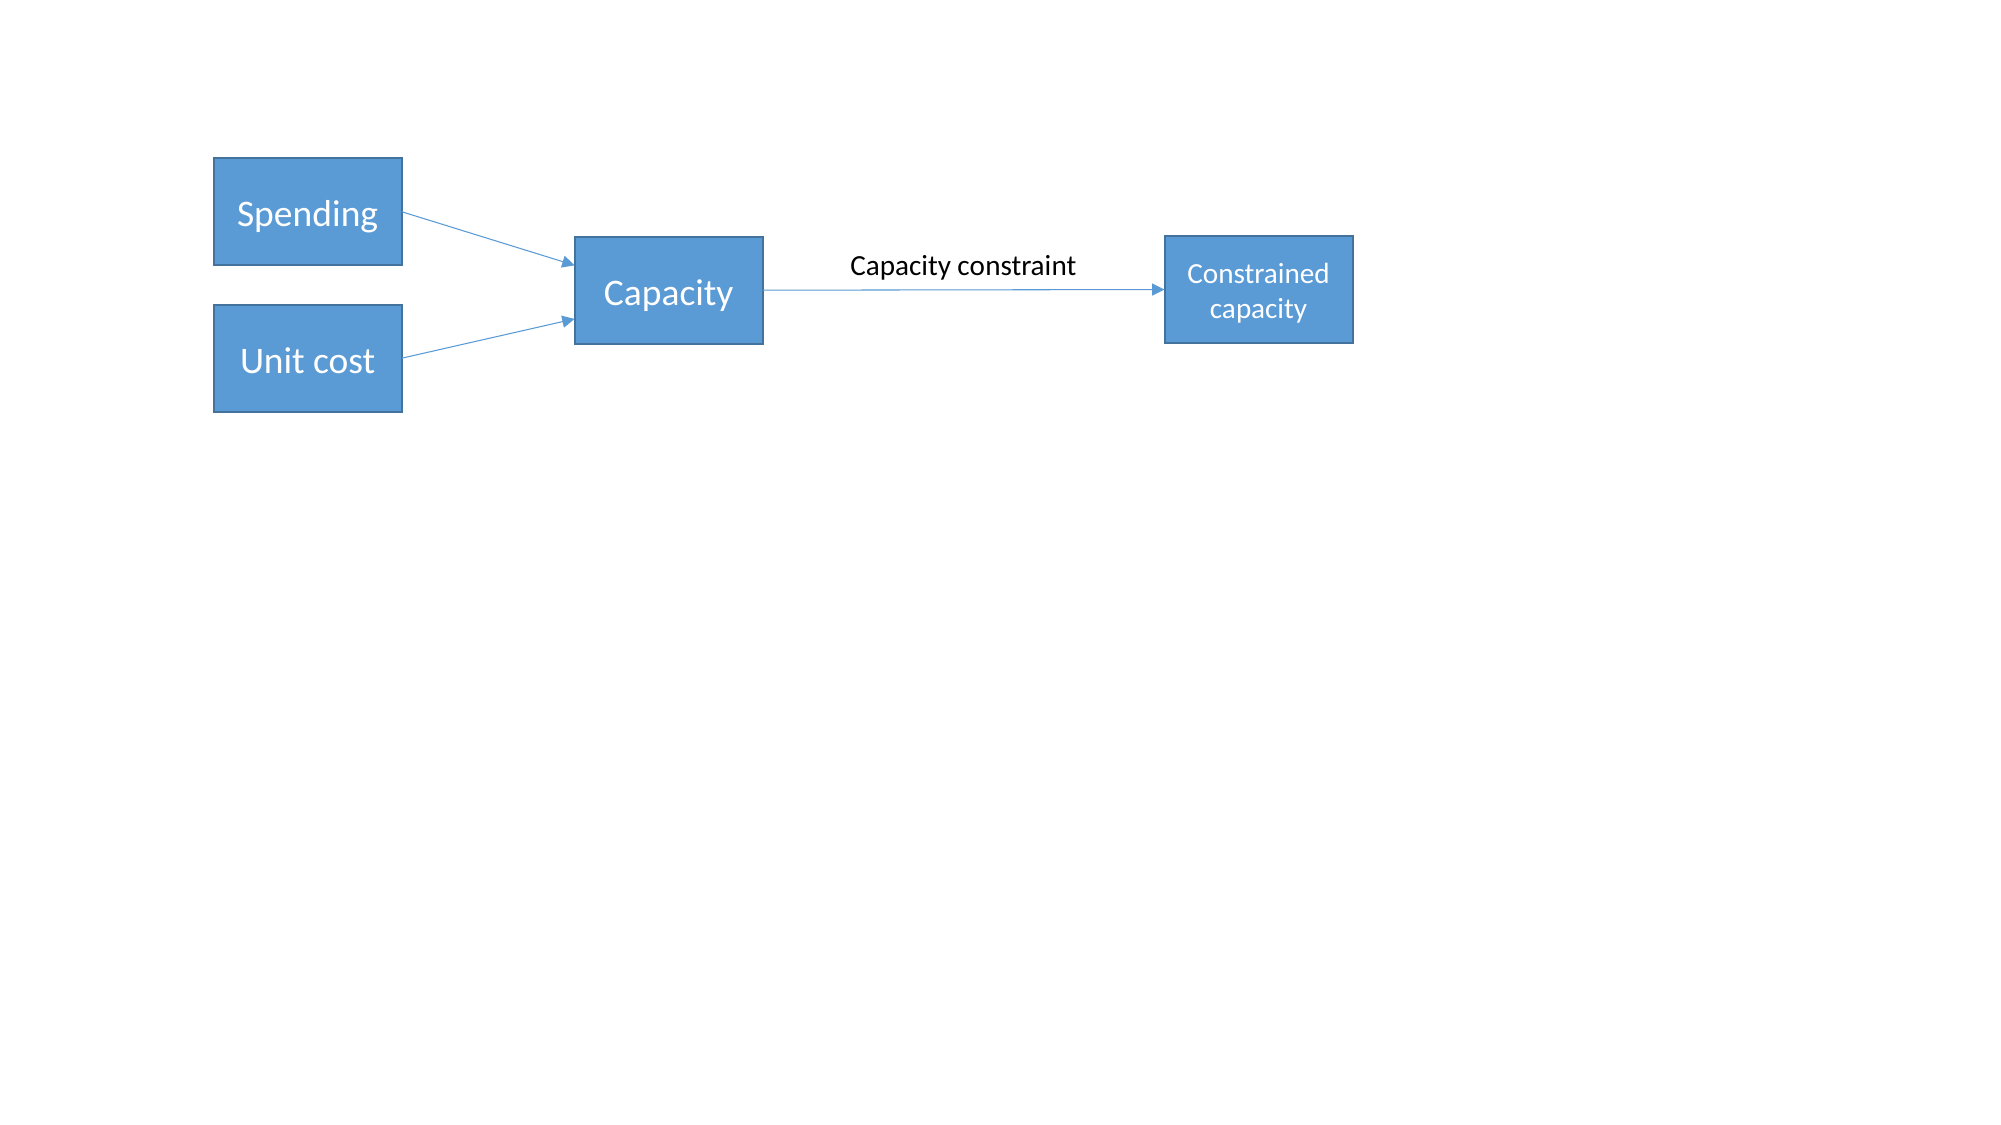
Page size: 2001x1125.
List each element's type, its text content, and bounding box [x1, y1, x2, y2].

text_box Constrained capacity [1164, 235, 1354, 344]
text_box Unit cost [213, 304, 403, 413]
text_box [401, 318, 575, 359]
text_box Spending [213, 157, 403, 266]
text_box Capacity constraint [835, 239, 1092, 289]
text_box Capacity [574, 236, 764, 345]
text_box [401, 211, 575, 266]
